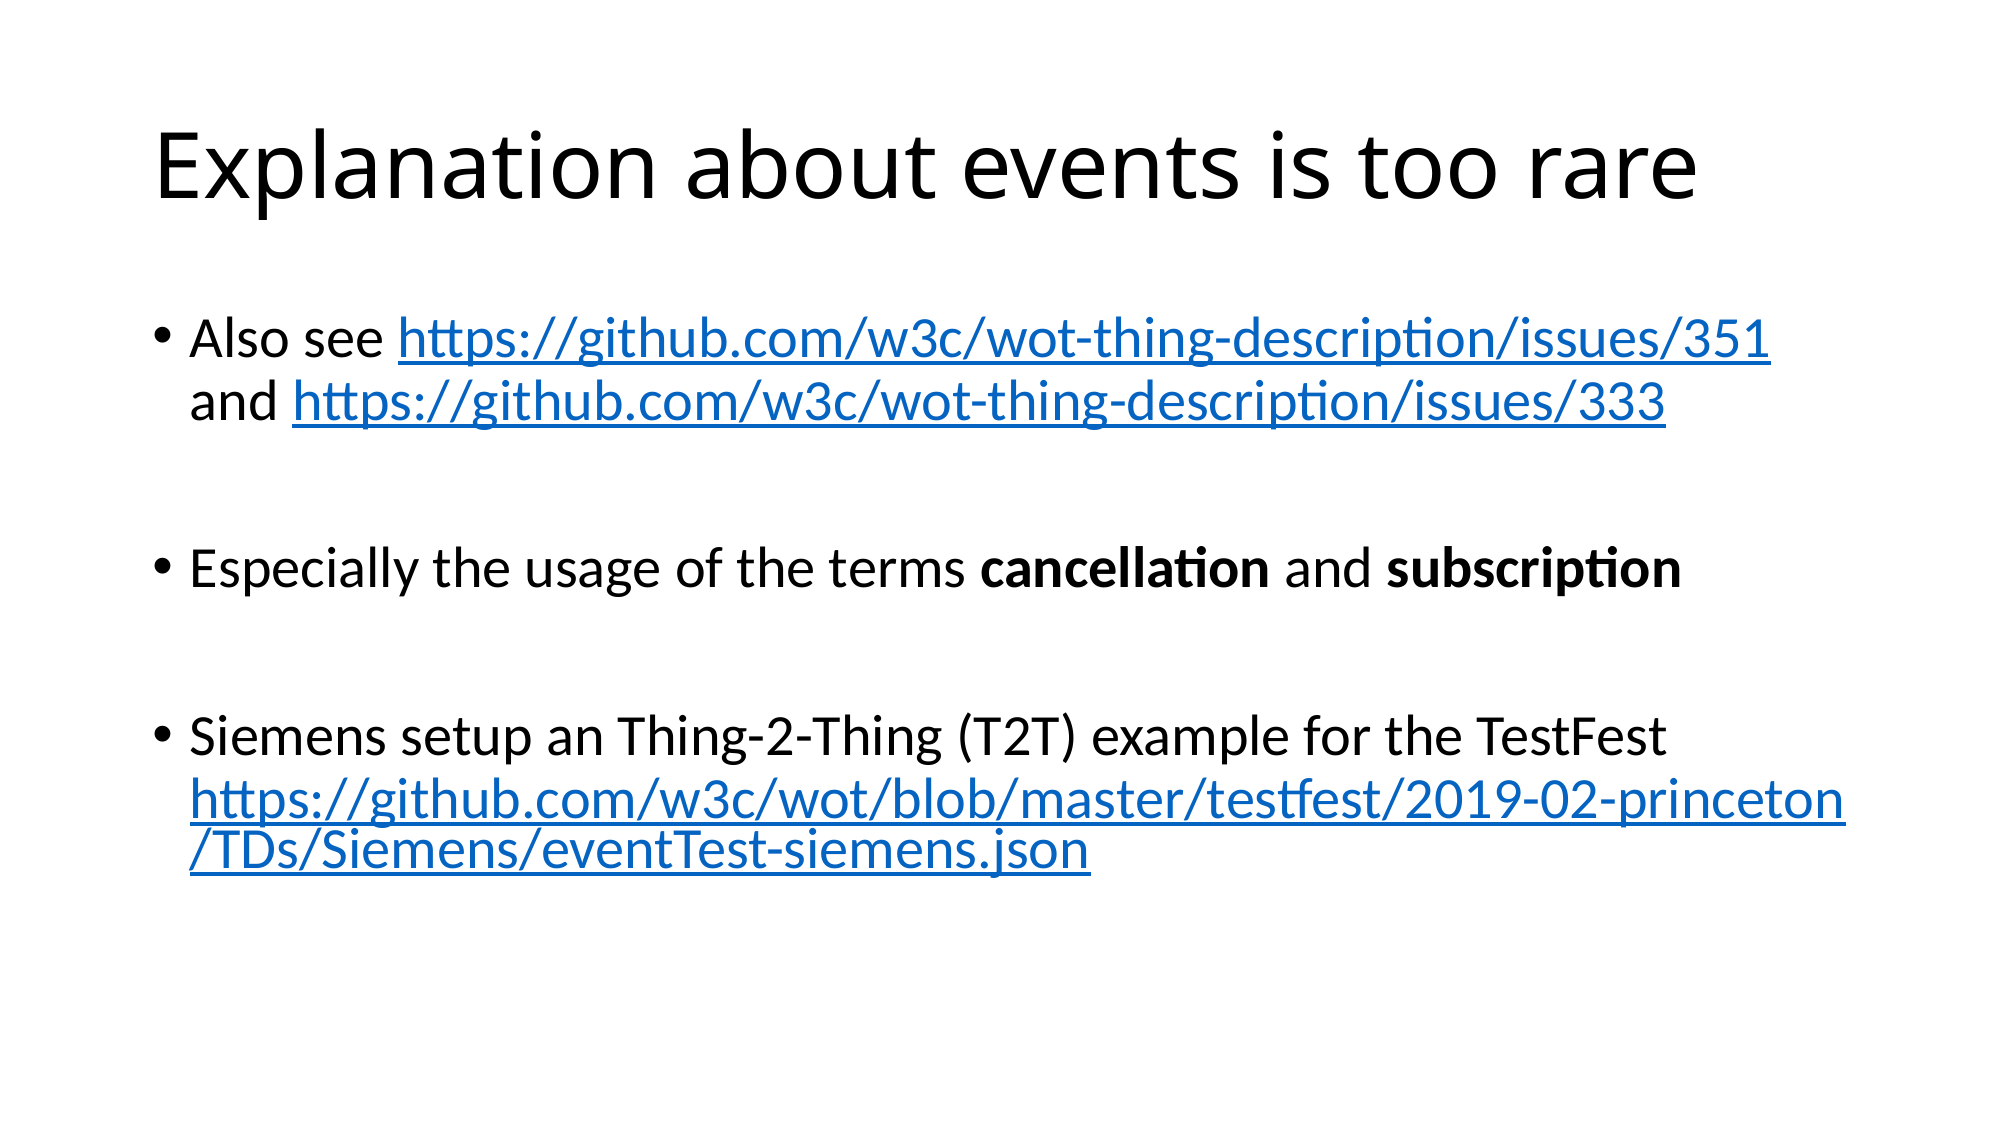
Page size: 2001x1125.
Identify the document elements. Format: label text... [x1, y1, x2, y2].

title Explanation about events is too rare [137, 59, 1863, 278]
list Also see https://github.com/w3c/wot-thing-description/issues/351 and https://github.com/w3c/wot-thing-description/issues/333 Especially the usage of the terms cancellation and subscription Siemens setup an Thing-2-Thing (T2T) example for the TestFest https://github.com/w3c/wot/blob/master/testfest/2019-02-princeton/TDs/Siemens/eventTest-siemens.json [137, 299, 1863, 1014]
